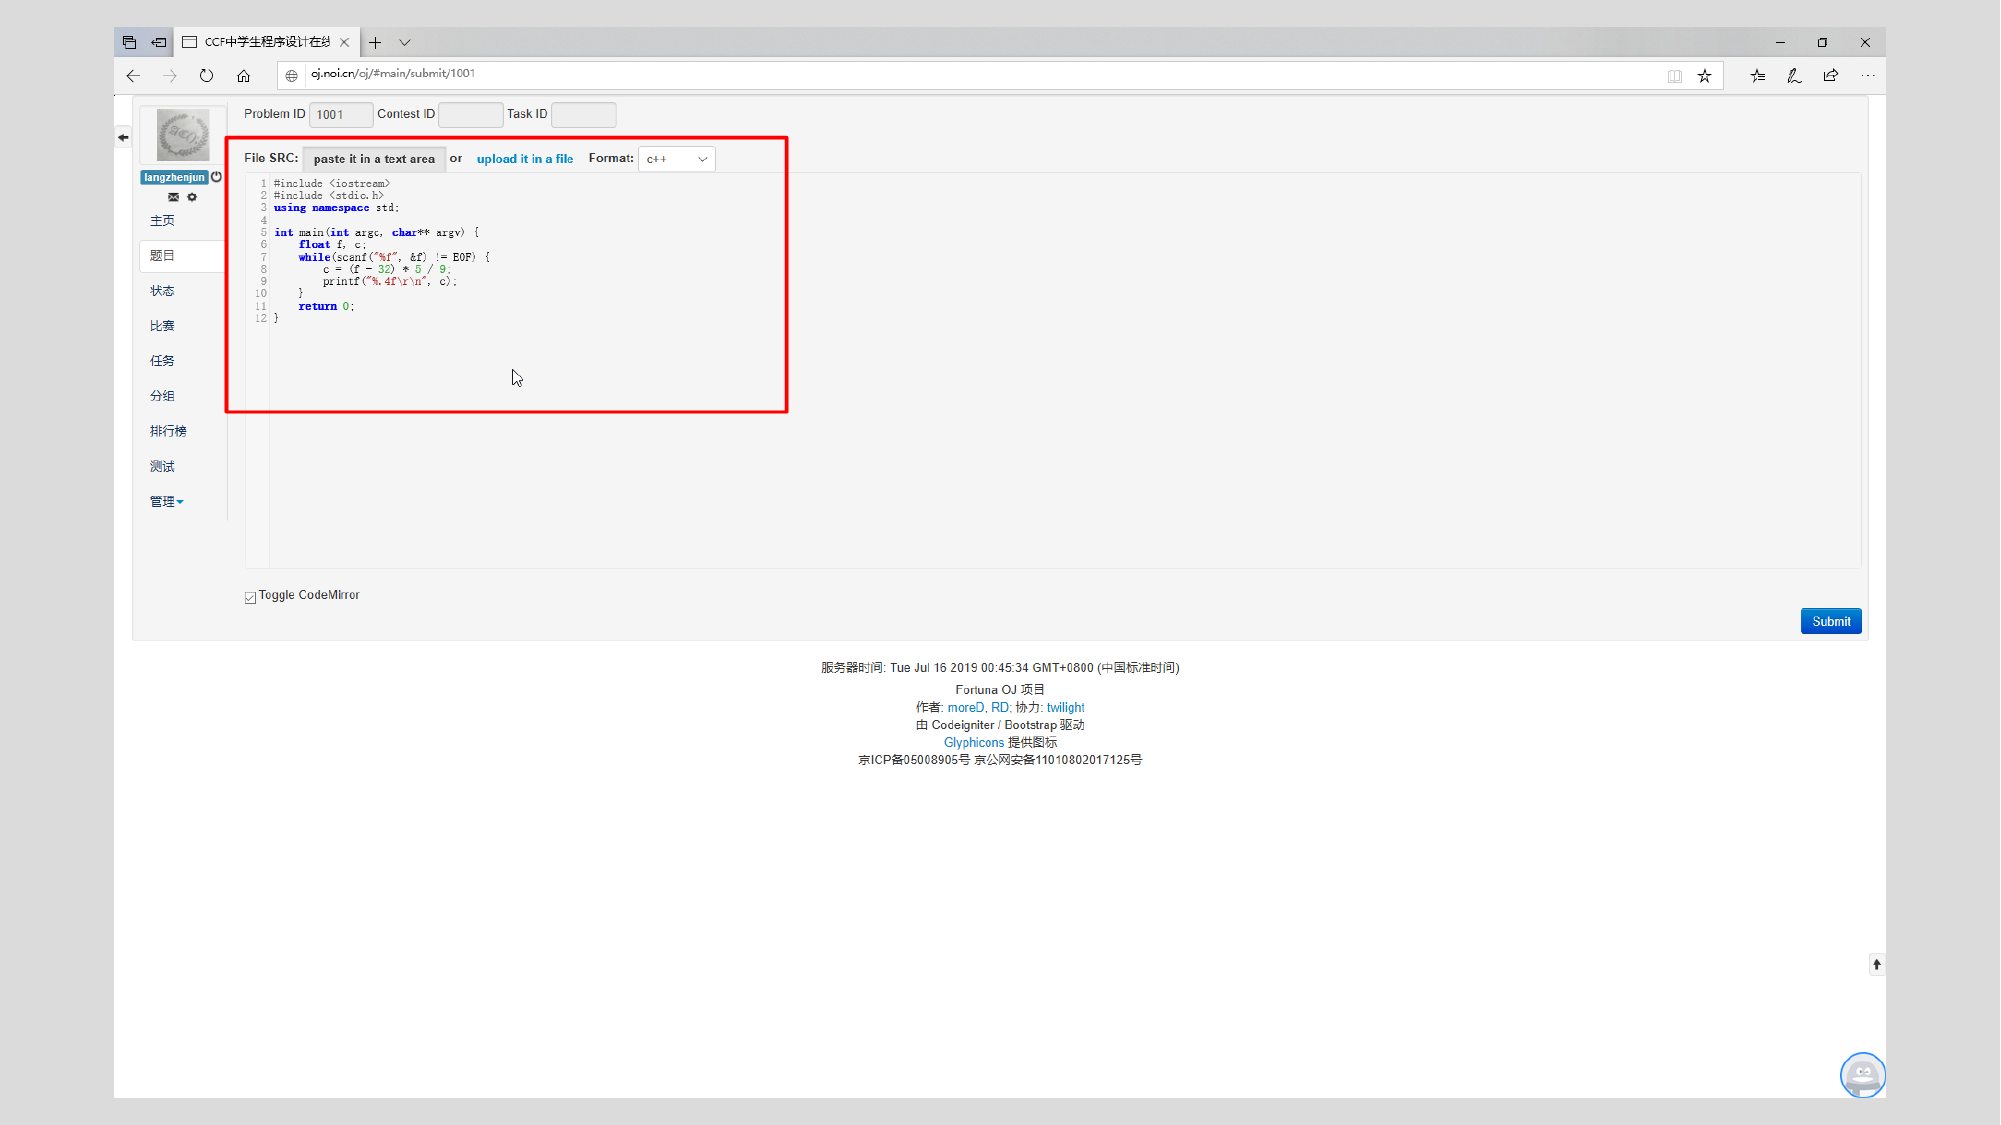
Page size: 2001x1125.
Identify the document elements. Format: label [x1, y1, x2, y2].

picture [114, 27, 1886, 1098]
